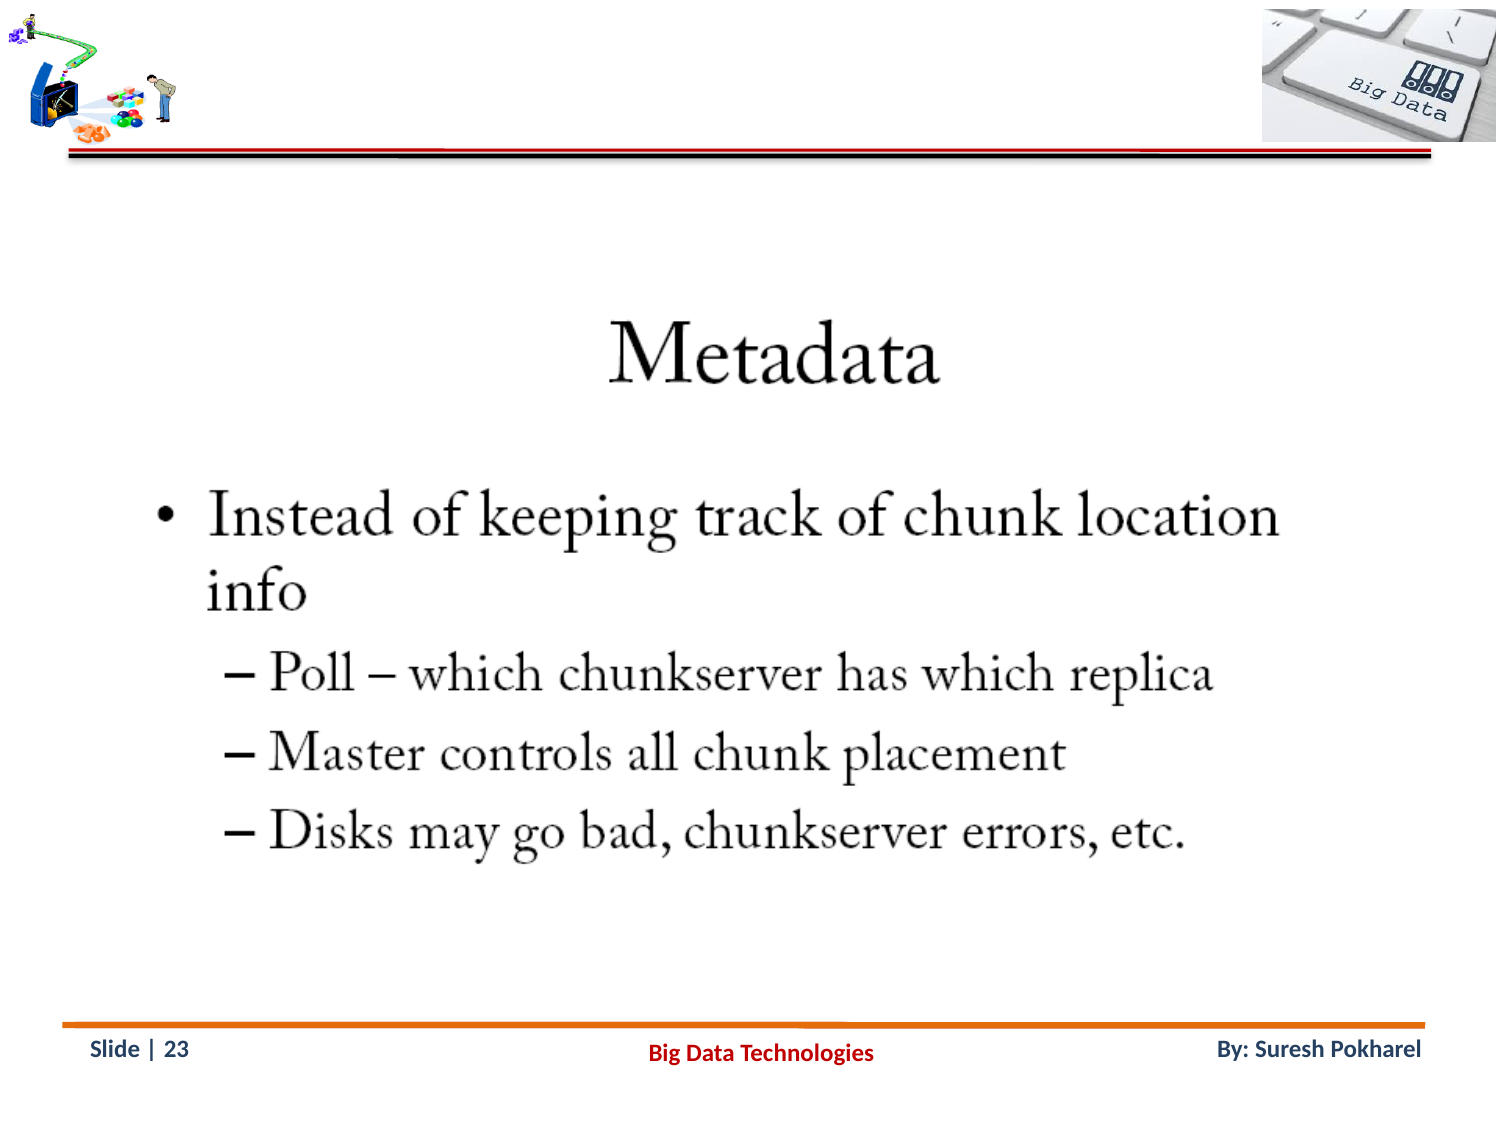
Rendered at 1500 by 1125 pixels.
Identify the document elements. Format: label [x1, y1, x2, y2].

picture [128, 295, 1372, 973]
picture [4, 10, 180, 148]
picture [1262, 9, 1496, 142]
text_box [75, 45, 1425, 233]
